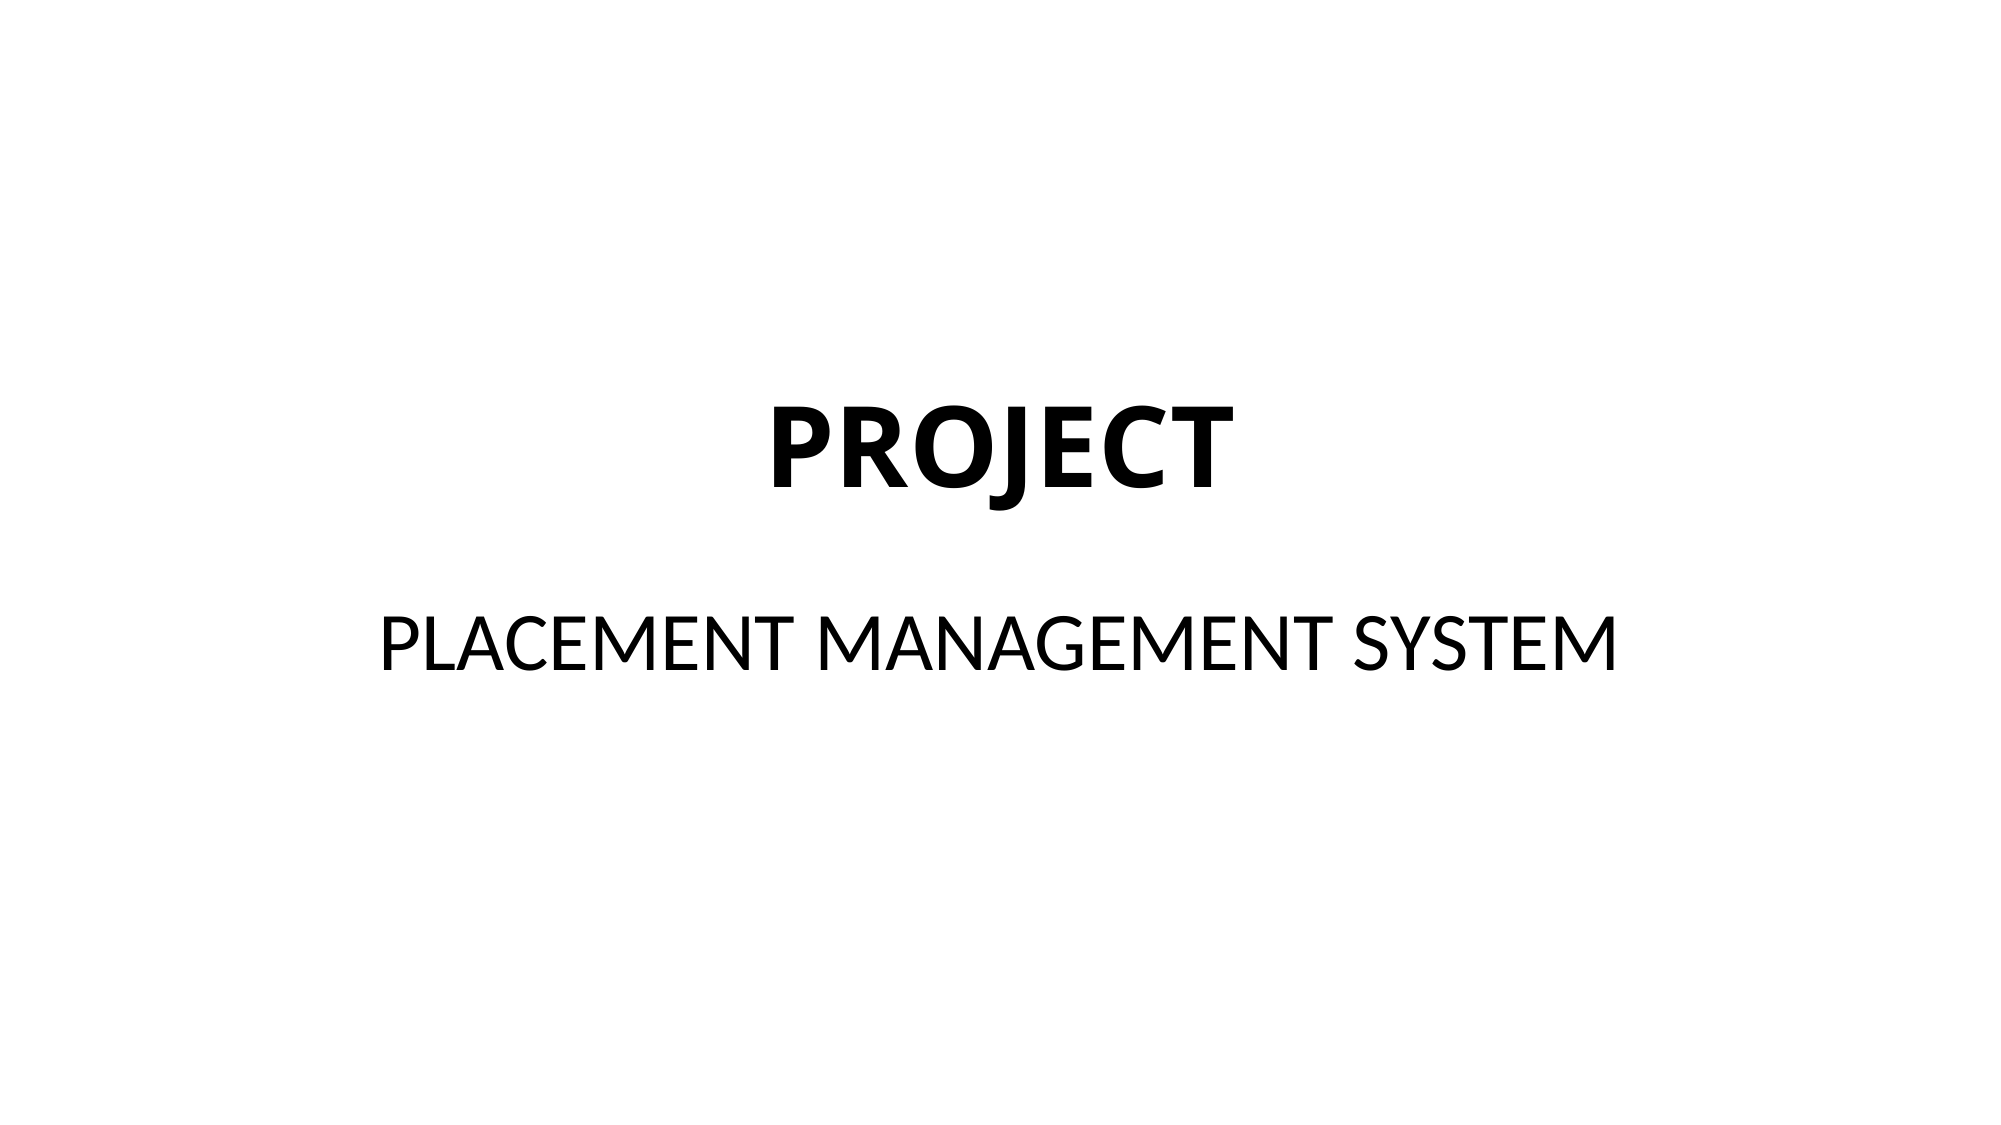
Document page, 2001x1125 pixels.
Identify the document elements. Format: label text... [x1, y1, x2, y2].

subtitle PLACEMENT MANAGEMENT SYSTEM [249, 590, 1750, 863]
title PROJECT [249, 219, 1750, 520]
